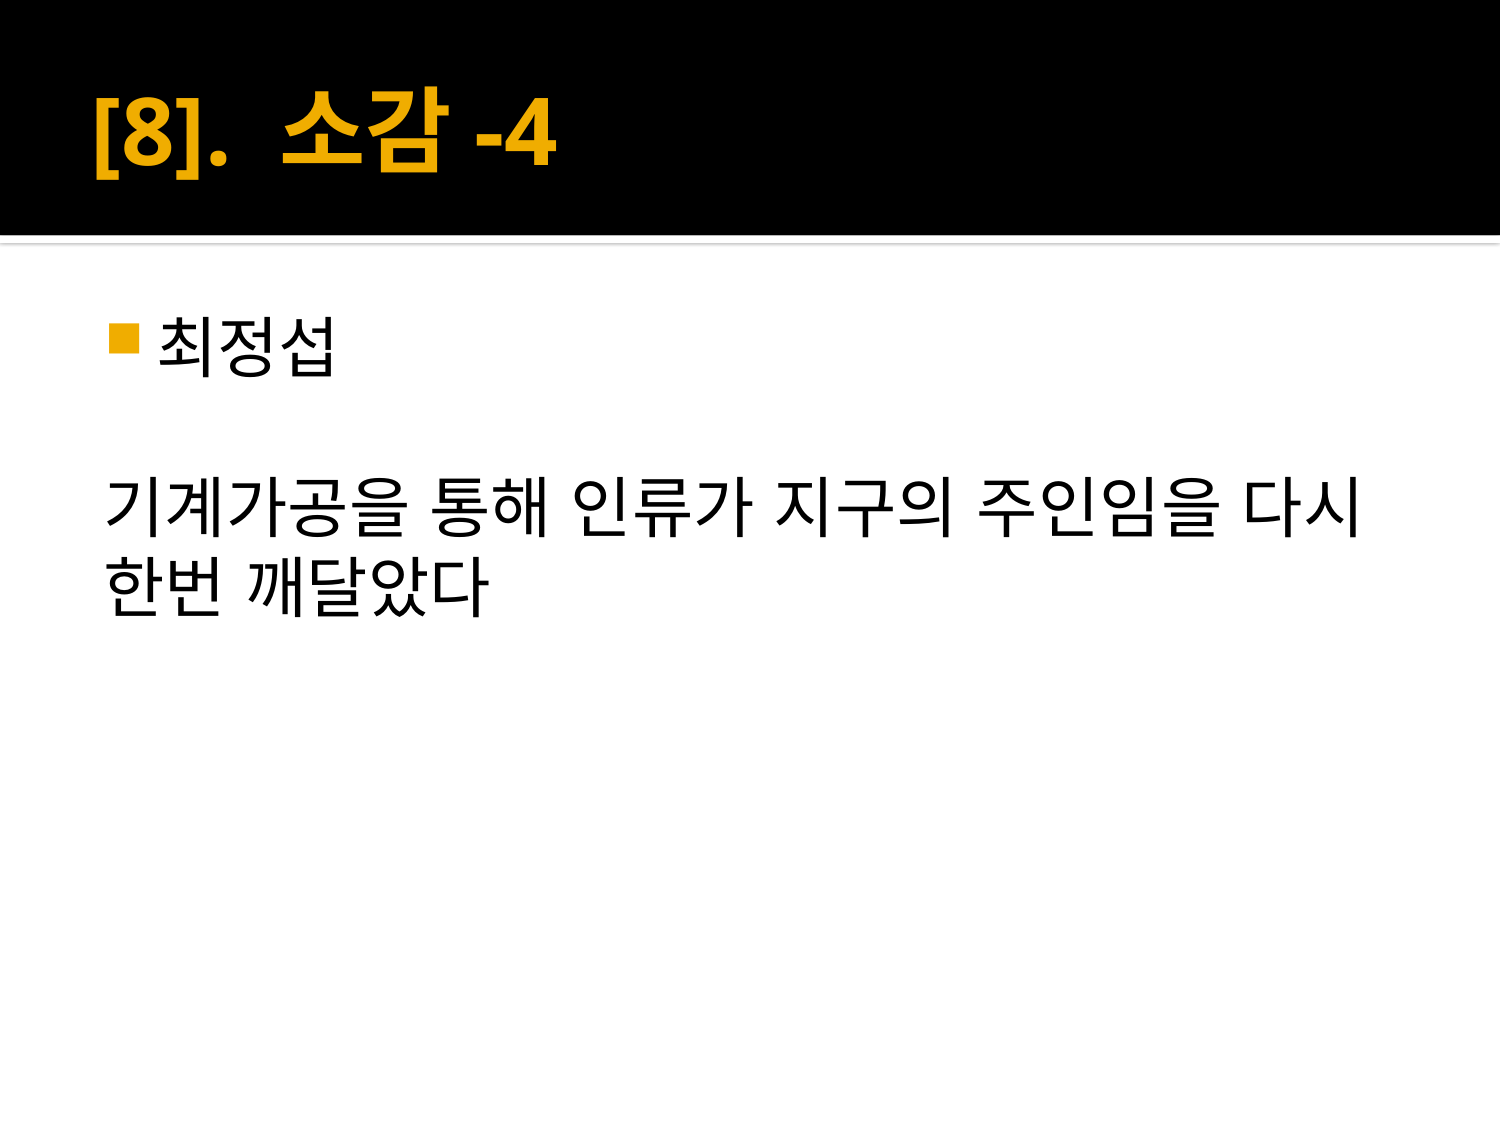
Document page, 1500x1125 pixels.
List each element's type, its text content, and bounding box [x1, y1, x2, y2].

title [8]. 소감-4 [75, 25, 1425, 231]
list 최정섭 기계가공을 통해 인류가 지구의 주인임을 다시 한번 깨달았다 [75, 291, 1425, 1050]
